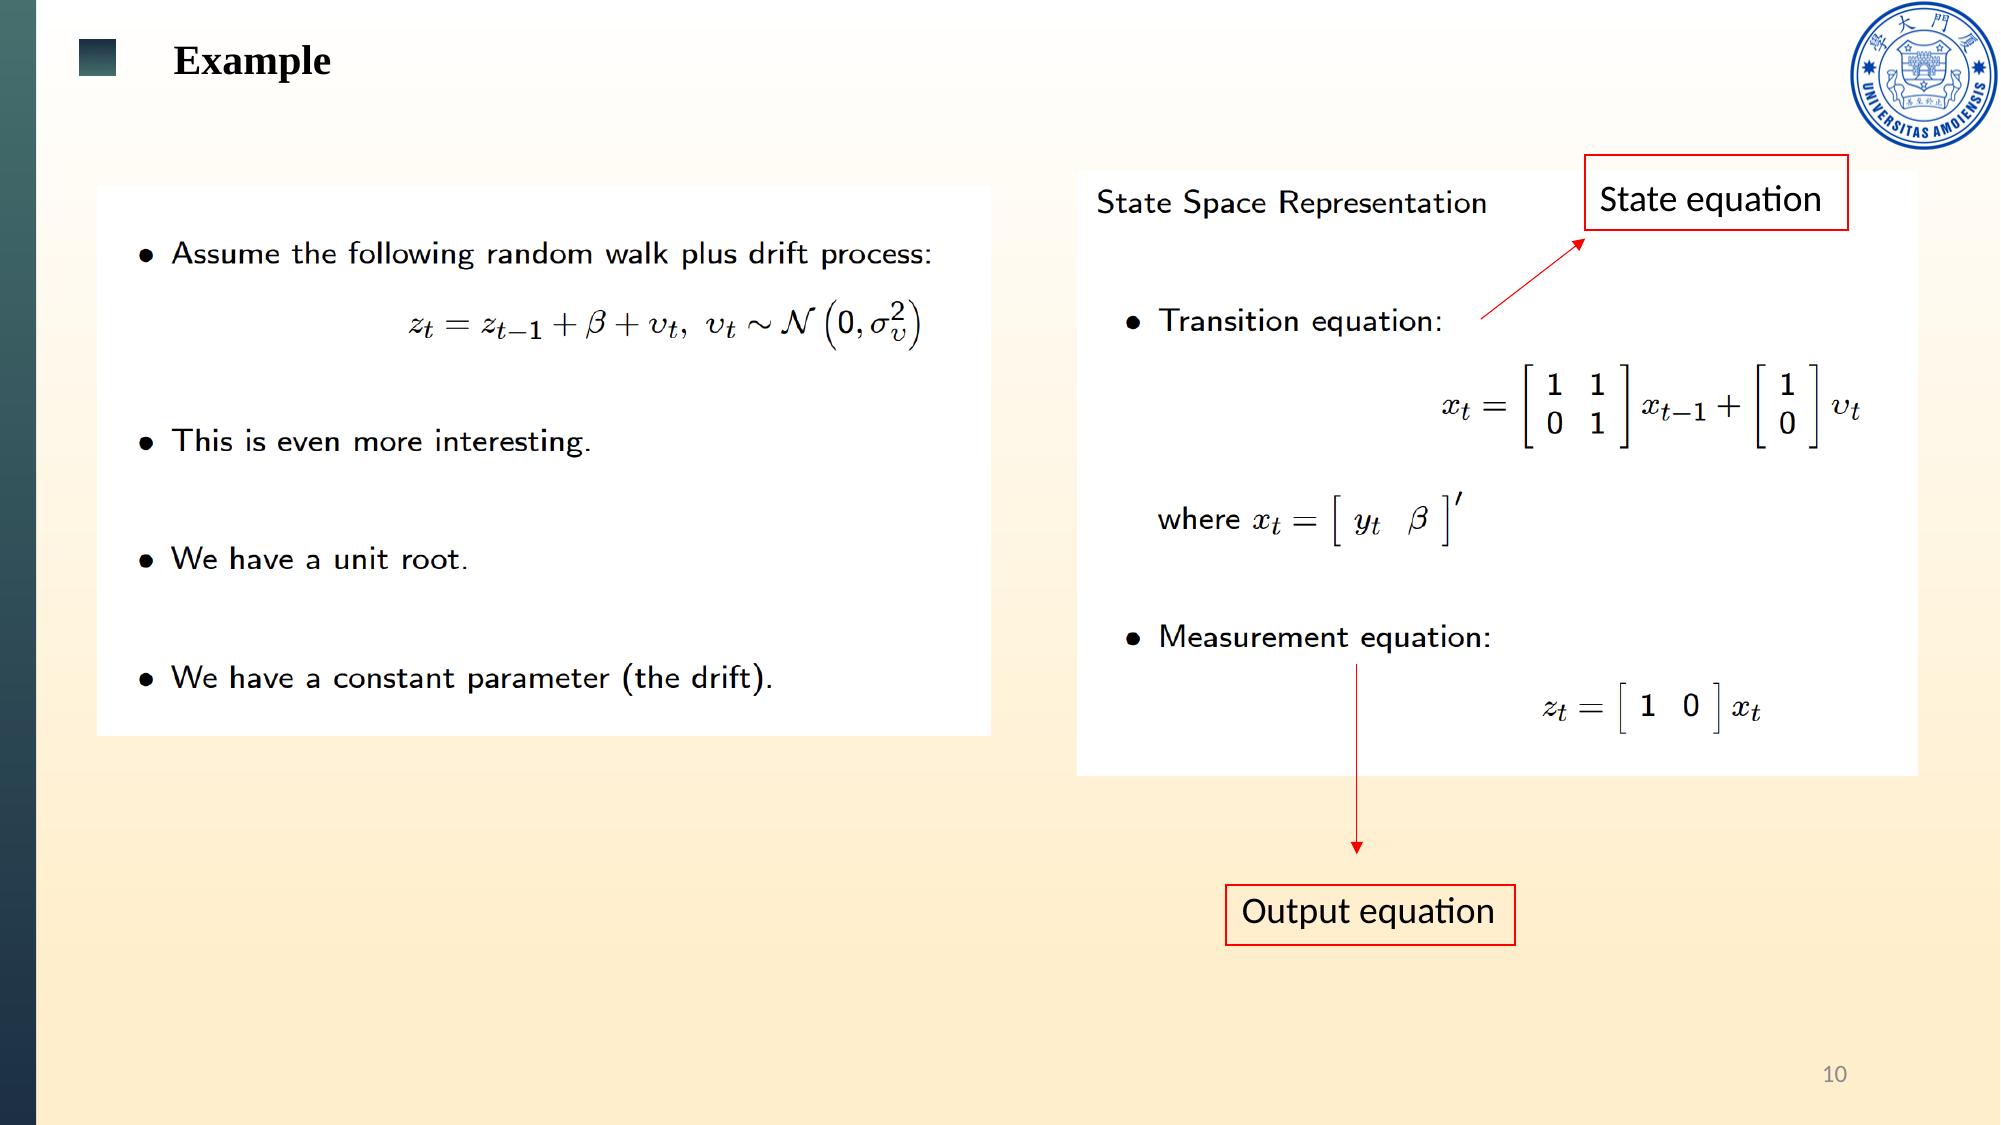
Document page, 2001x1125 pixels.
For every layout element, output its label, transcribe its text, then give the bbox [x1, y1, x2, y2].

picture [1077, 171, 1918, 776]
slide_number 10 [1412, 1042, 1863, 1103]
picture [97, 186, 991, 736]
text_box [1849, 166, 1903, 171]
text_box [1225, 884, 1516, 946]
text_box [1584, 154, 1849, 171]
picture [79, 39, 116, 76]
text_box Output equation [1227, 879, 1563, 939]
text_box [1480, 238, 1586, 320]
text_box [0, 0, 37, 1125]
picture [1847, 0, 2000, 152]
text_box Example [159, 25, 1159, 90]
